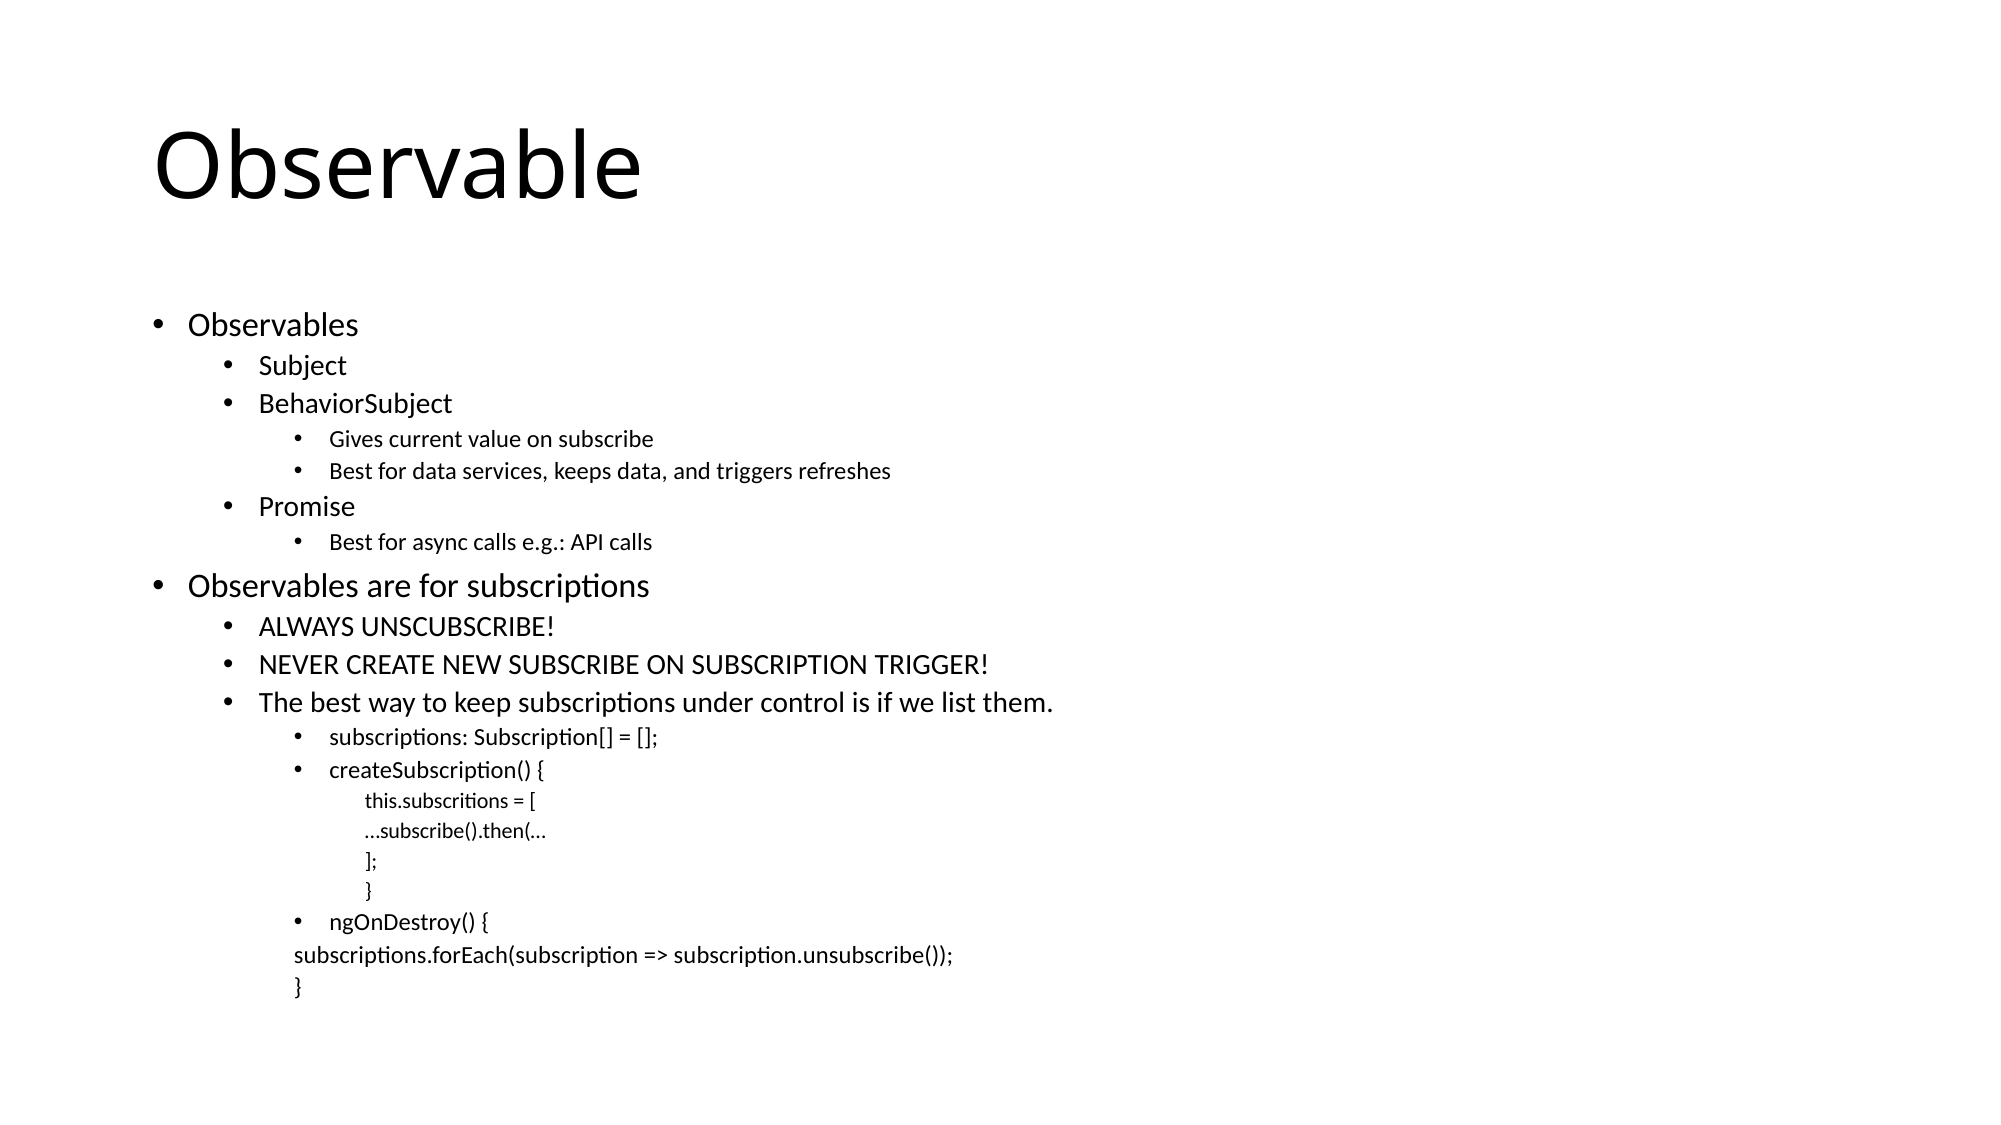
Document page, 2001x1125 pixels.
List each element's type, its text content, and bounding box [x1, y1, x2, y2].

list Observables Subject BehaviorSubject Gives current value on subscribe Best for data services, keeps data, and triggers refreshes Promise Best for async calls e.g.: API calls Observables are for subscriptions ALWAYS UNSCUBSCRIBE! NEVER CREATE NEW SUBSCRIBE ON SUBSCRIPTION TRIGGER! The best way to keep subscriptions under control is if we list them. subscriptions: Subscription[] = []; createSubscription() { this.subscritions = [ …subscribe().then(… ]; } ngOnDestroy() { subscriptions.forEach(subscription => subscription.unsubscribe()); } [137, 299, 1863, 1014]
title Observable [137, 59, 1863, 278]
